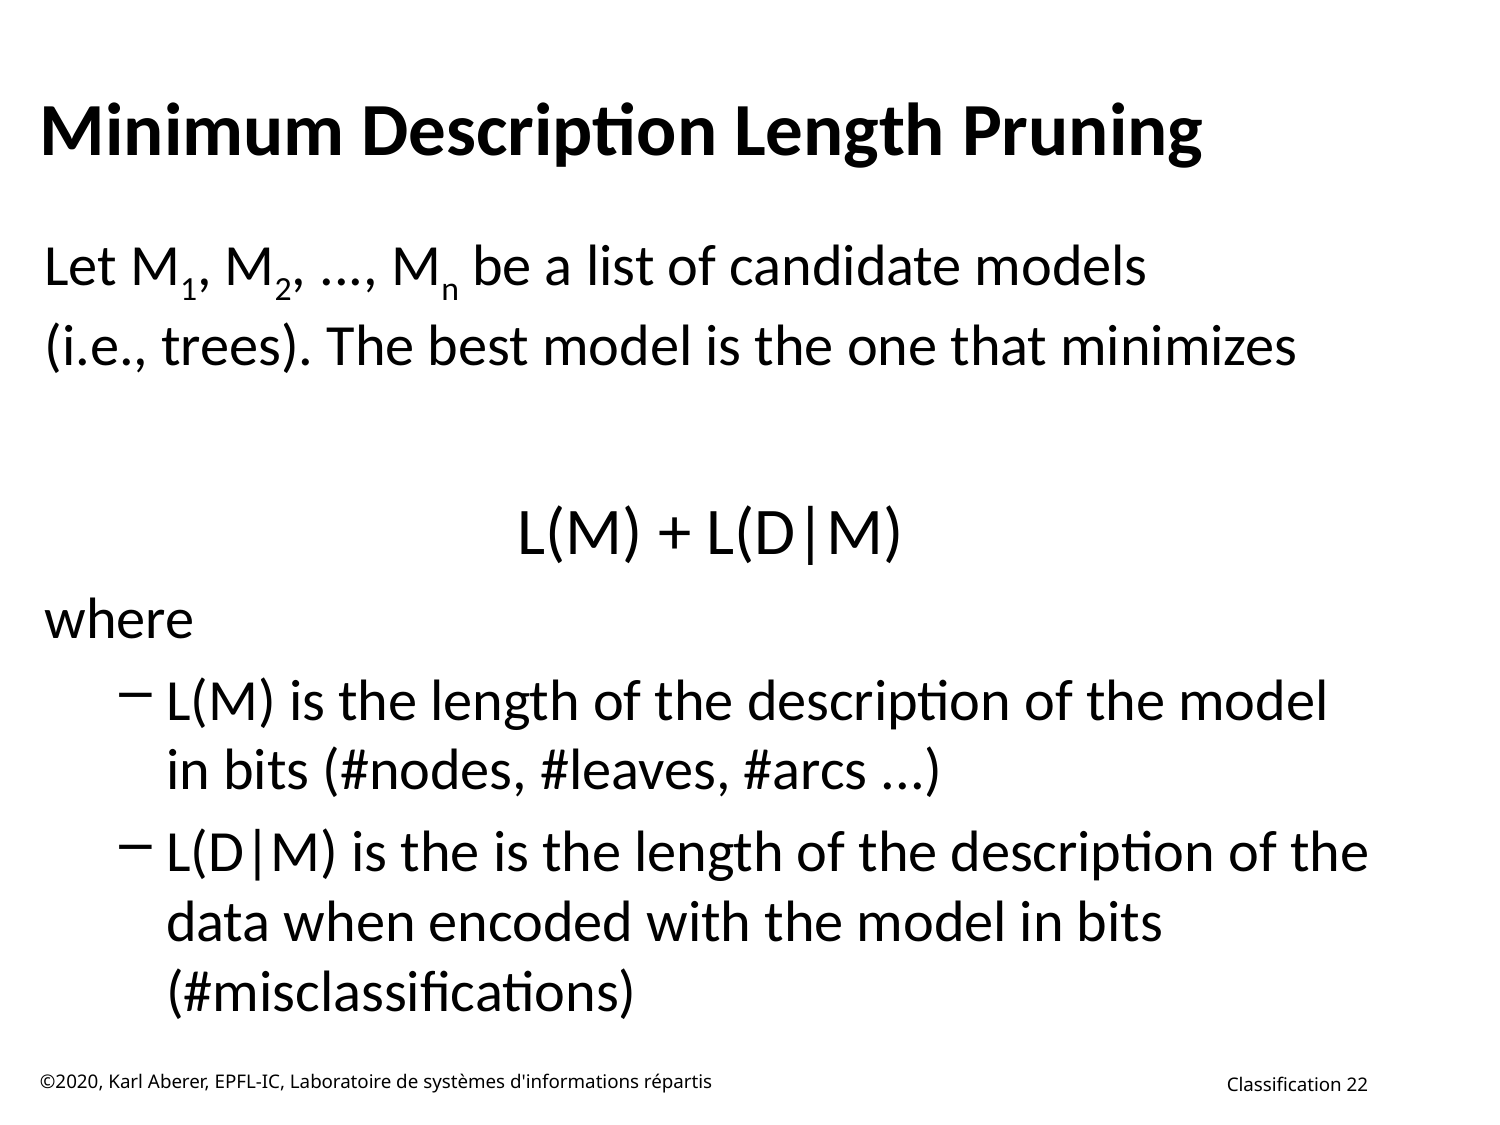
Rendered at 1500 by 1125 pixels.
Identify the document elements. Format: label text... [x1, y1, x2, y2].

footer ©2020, Karl Aberer, EPFL-IC, Laboratoire de systèmes d'informations répartis [24, 1062, 988, 1101]
title Minimum Description Length Pruning [24, 49, 1388, 201]
list Let M1, M2, ..., Mn be a list of candidate models (i.e., trees). The best model is the one that minimizes L(M) + L(D|M) where L(M) is the length of the description of the model in bits (#nodes, #leaves, #arcs ...) L(D|M) is the is the length of the description of the data when encoded with the model in bits (#misclassifications) [29, 219, 1393, 1046]
